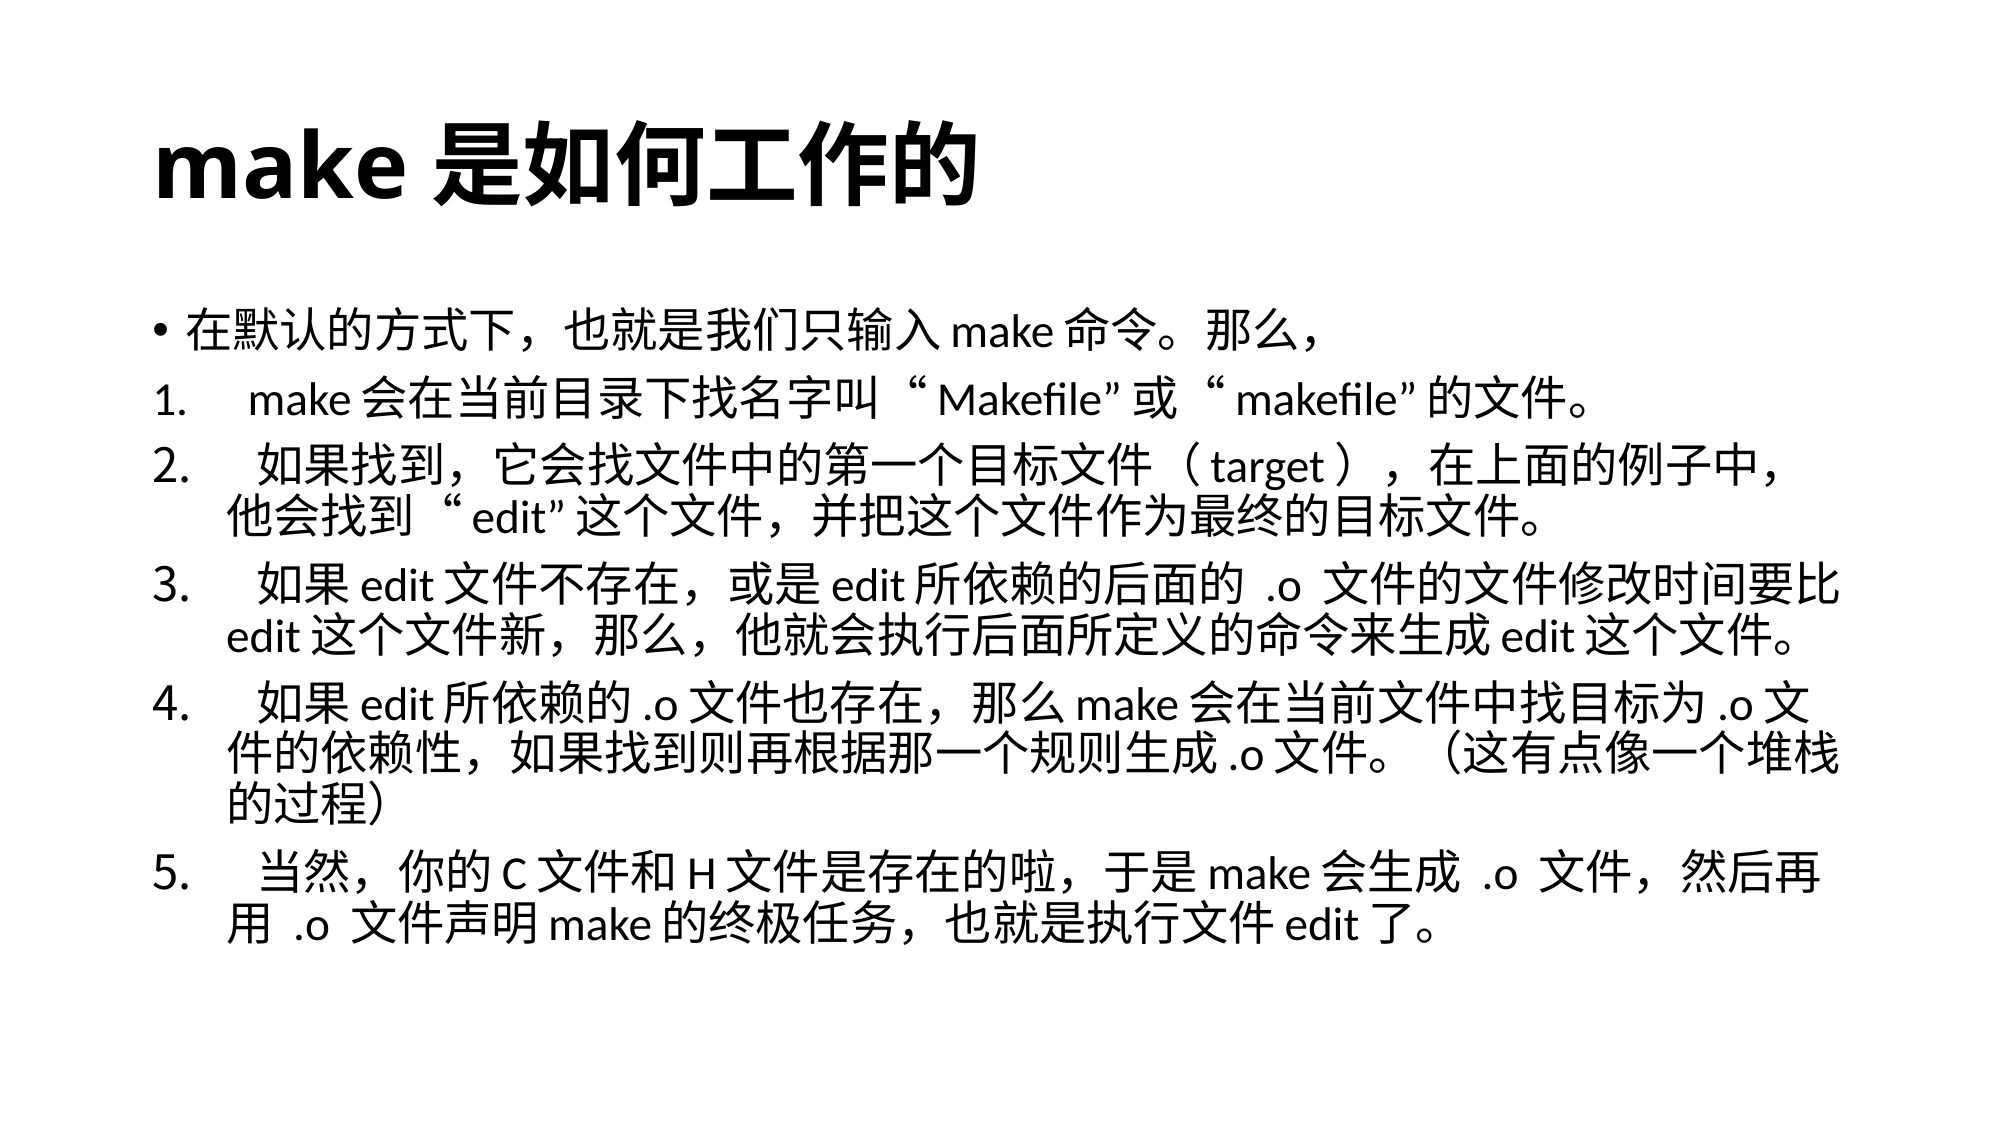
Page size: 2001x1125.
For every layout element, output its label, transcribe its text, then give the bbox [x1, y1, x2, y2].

title make是如何工作的 [137, 59, 1863, 278]
list 在默认的方式下，也就是我们只输入make命令。那么， make会在当前目录下找名字叫“Makefile”或“makefile”的文件。 如果找到，它会找文件中的第一个目标文件（target），在上面的例子中，他会找到“edit”这个文件，并把这个文件作为最终的目标文件。 如果edit文件不存在，或是edit所依赖的后面的 .o 文件的文件修改时间要比edit这个文件新，那么，他就会执行后面所定义的命令来生成edit这个文件。 如果edit所依赖的.o文件也存在，那么make会在当前文件中找目标为.o文件的依赖性，如果找到则再根据那一个规则生成.o文件。（这有点像一个堆栈的过程） 当然，你的C文件和H文件是存在的啦，于是make会生成 .o 文件，然后再用 .o 文件声明make的终极任务，也就是执行文件edit了。 [137, 299, 1863, 1014]
